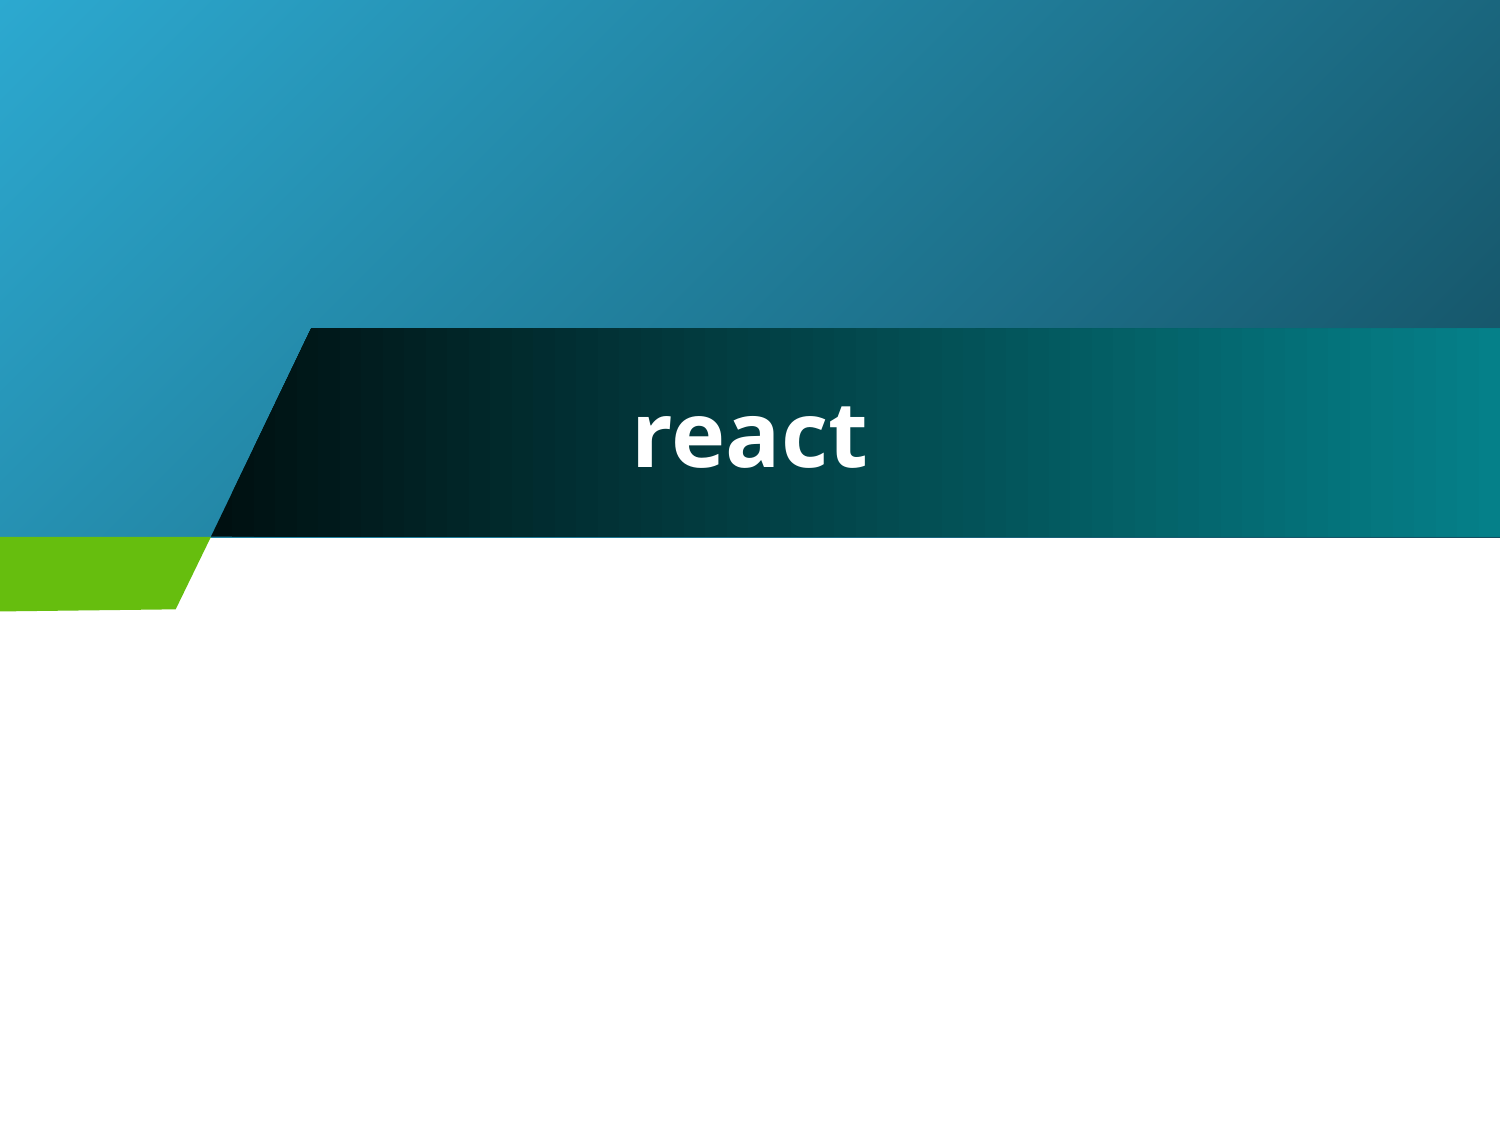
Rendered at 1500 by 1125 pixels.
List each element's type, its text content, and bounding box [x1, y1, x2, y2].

title react [0, 374, 1500, 488]
